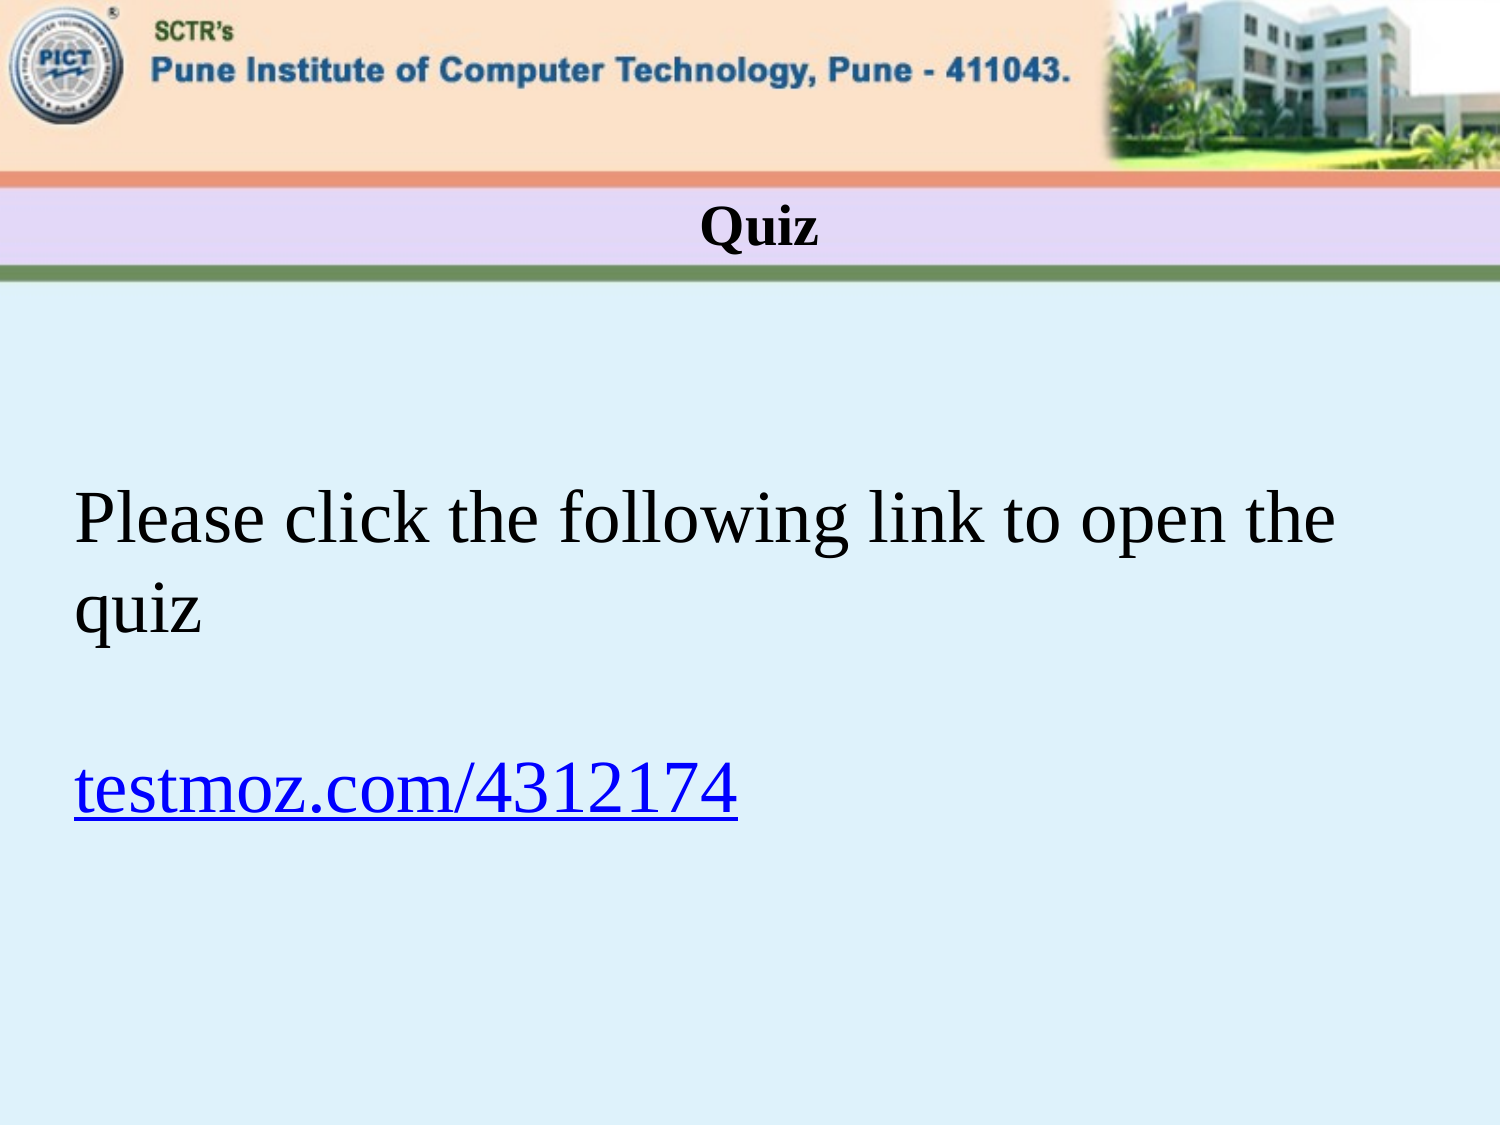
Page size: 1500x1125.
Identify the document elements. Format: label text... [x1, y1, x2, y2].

list Please click the following link to open the quiz testmoz.com/4312174 [74, 287, 1426, 833]
title Quiz [549, 187, 996, 259]
picture [0, 0, 1500, 1125]
